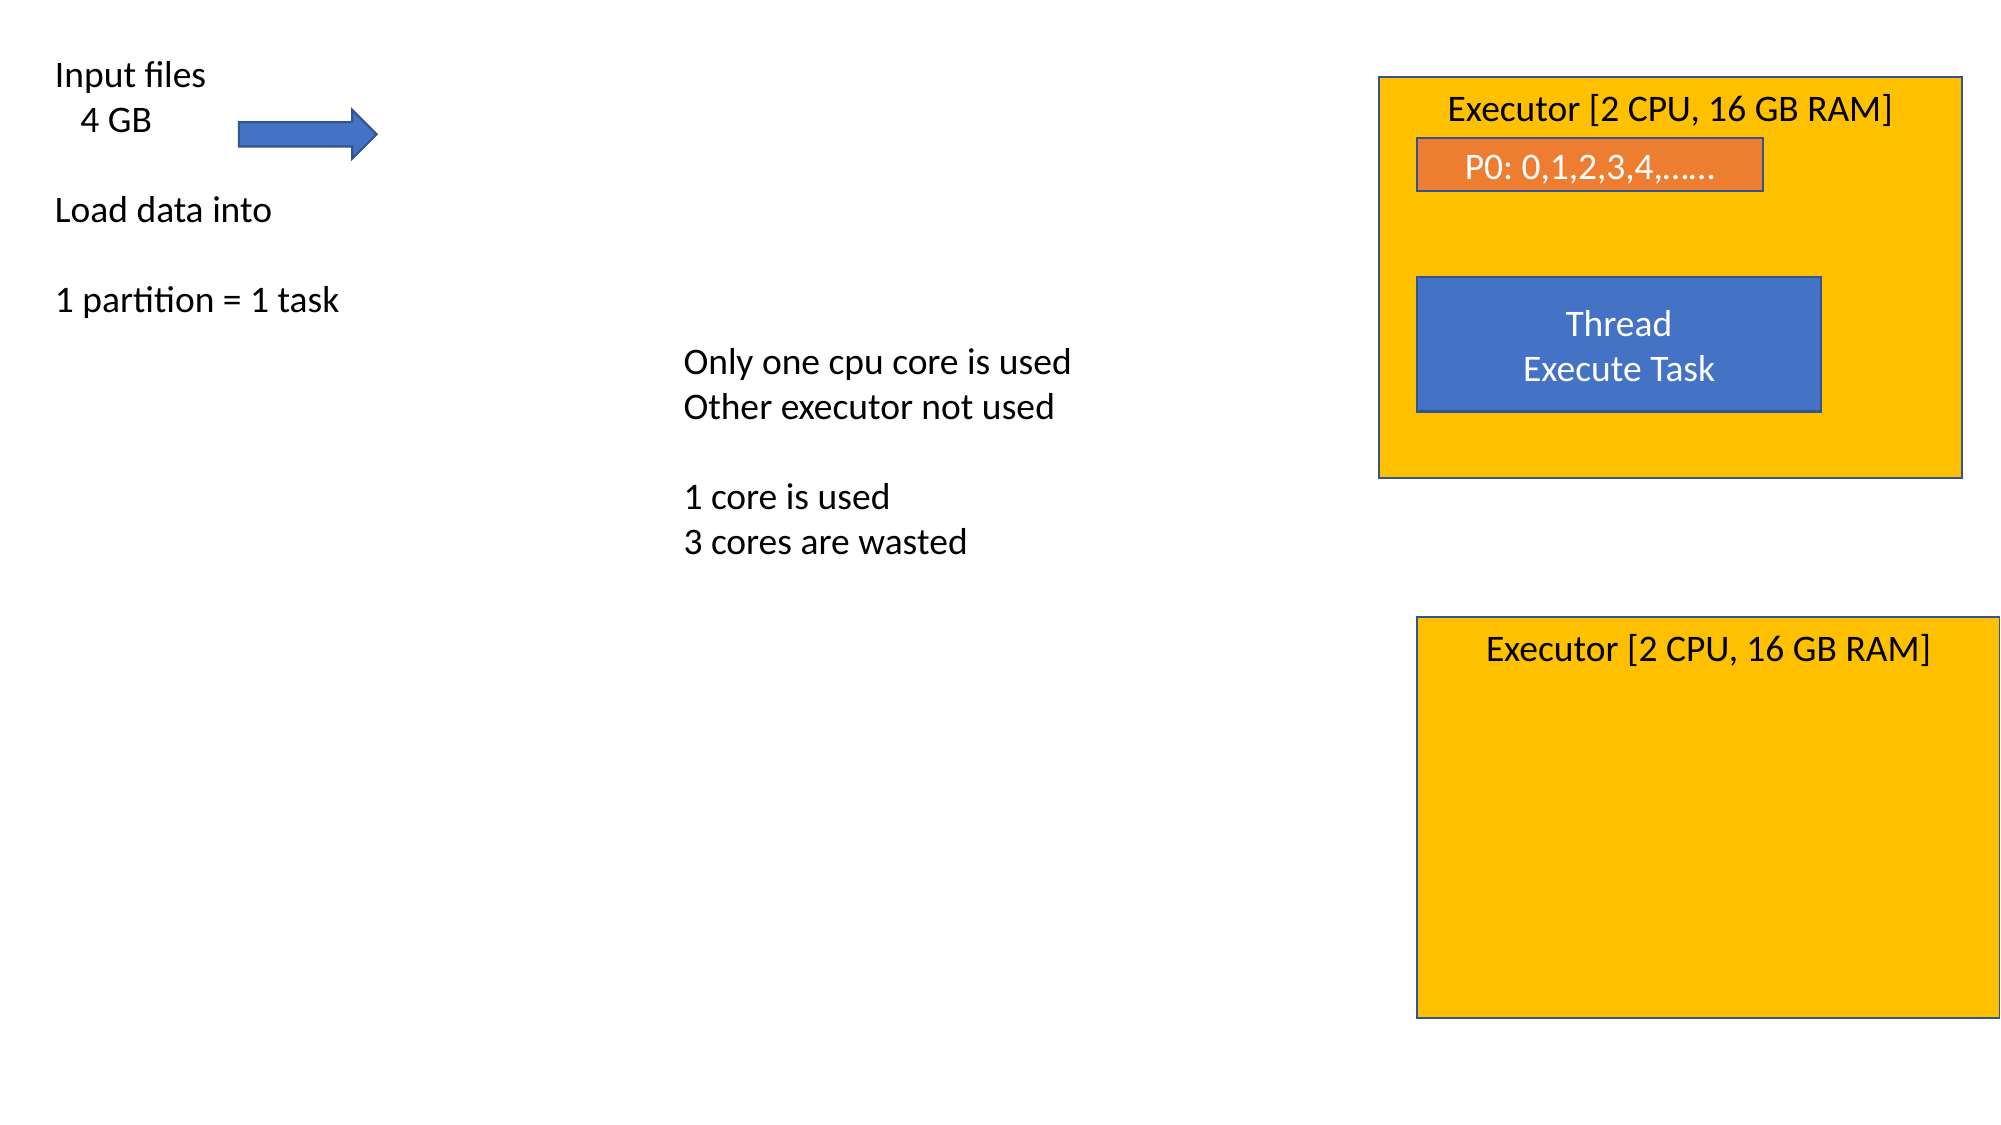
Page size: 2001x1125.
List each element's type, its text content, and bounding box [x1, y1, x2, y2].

text_box Only one cpu core is used Other executor not used 1 core is used 3 cores are wasted [668, 329, 1096, 570]
text_box Executor [2 CPU, 16 GB RAM] [1378, 76, 1963, 479]
text_box Executor [2 CPU, 16 GB RAM] [1416, 616, 2000, 1019]
text_box [237, 107, 379, 162]
text_box P0: 0,1,2,3,4,…… [1416, 137, 1764, 192]
text_box Thread Execute Task [1416, 276, 1822, 413]
text_box Input files 4 GB Load data into 1 partition = 1 task [40, 42, 355, 328]
